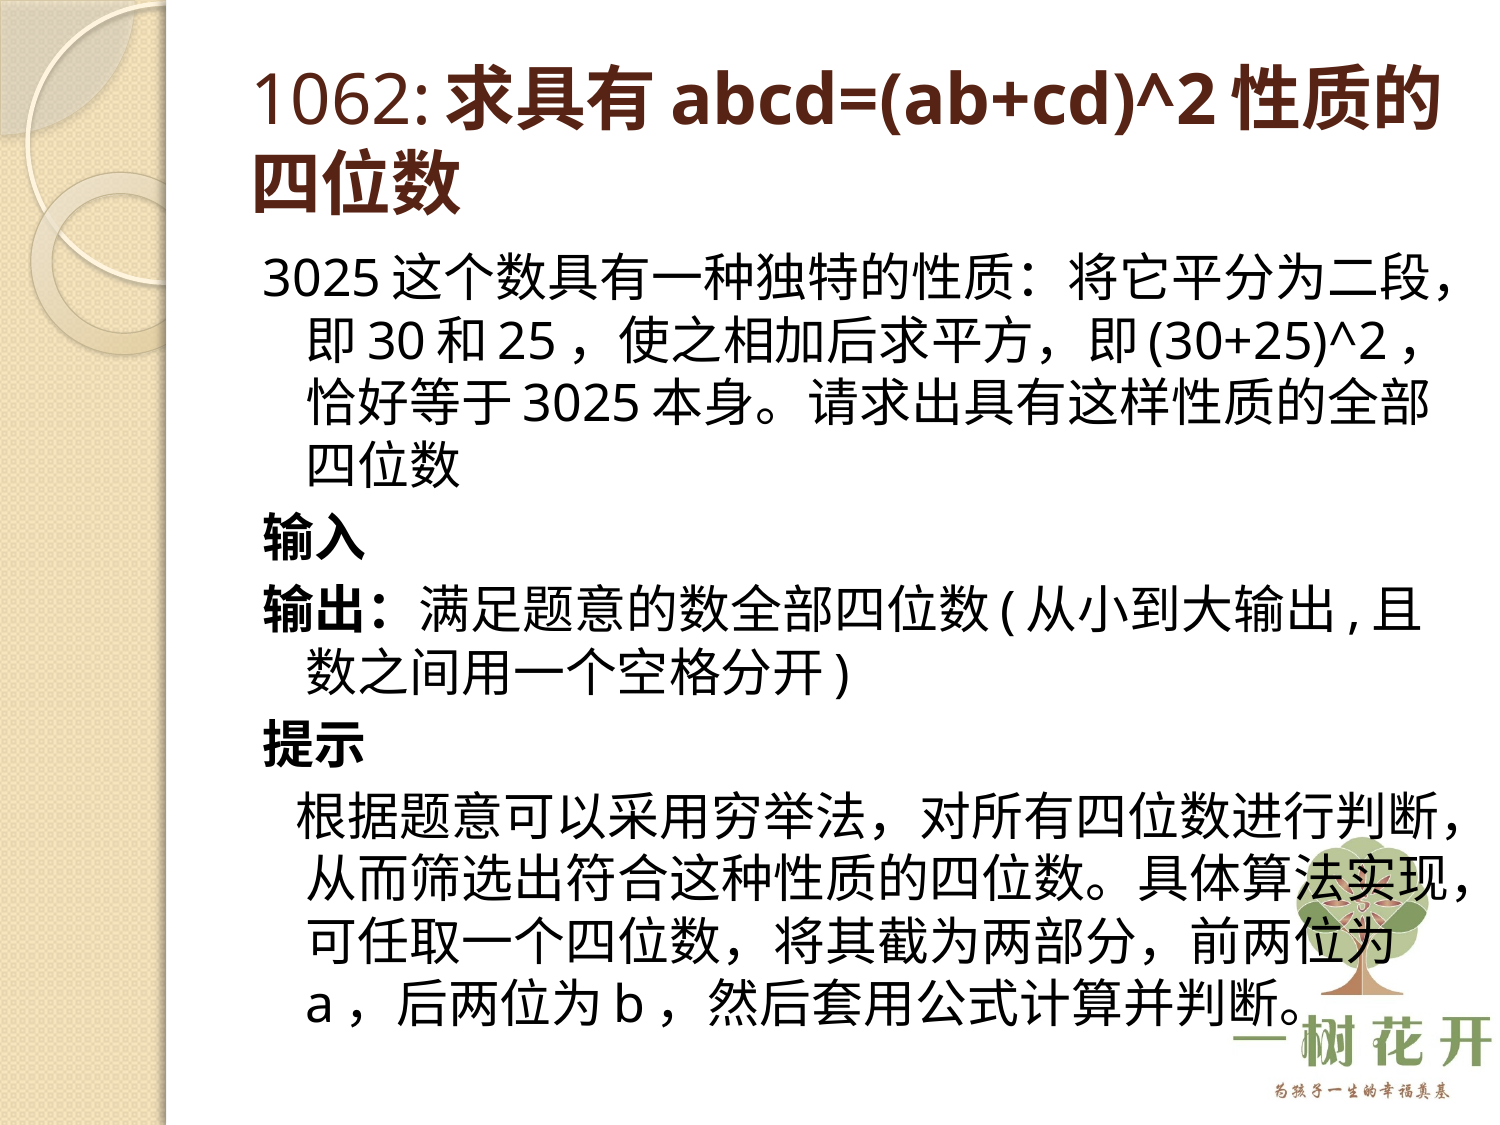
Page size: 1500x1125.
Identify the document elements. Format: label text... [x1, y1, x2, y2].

title 1062:求具有abcd=(ab+cd)^2性质的四位数 [235, 45, 1466, 233]
picture [1223, 826, 1500, 1125]
list 3025这个数具有一种独特的性质：将它平分为二段，即30和25，使之相加后求平方，即(30+25)^2，恰好等于3025本身。请求出具有这样性质的全部四位数 输入 输出：满足题意的数全部四位数(从小到大输出,且数之间用一个空格分开) 提示 根据题意可以采用穷举法，对所有四位数进行判断，从而筛选出符合这种性质的四位数。具体算法实现，可任取一个四位数，将其截为两部分，前两位为a，后两位为b，然后套用公式计算并判断。 [235, 237, 1466, 1083]
